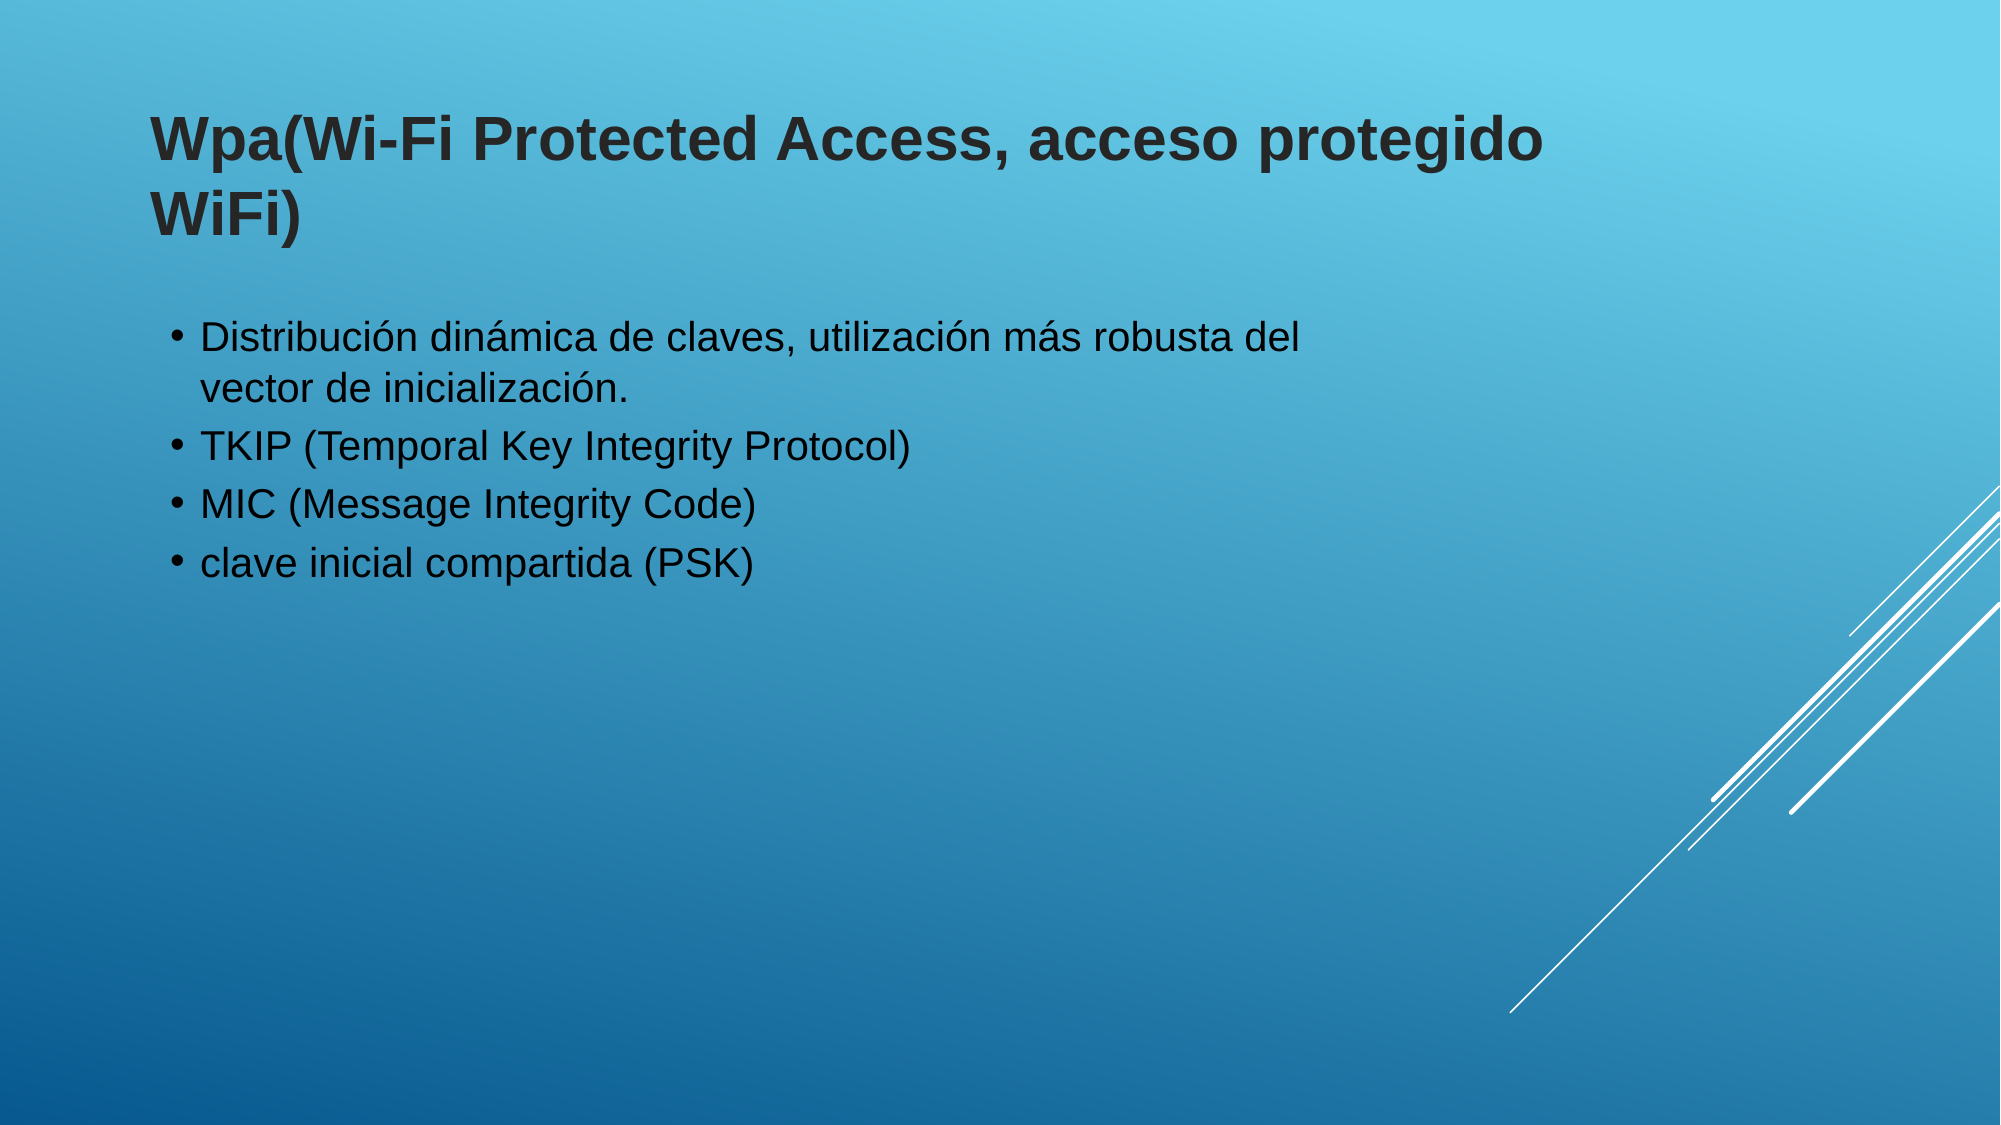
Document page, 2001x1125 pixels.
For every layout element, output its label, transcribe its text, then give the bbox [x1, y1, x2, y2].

text_box Wpa(Wi-Fi Protected Access, acceso protegido WiFi) [135, 89, 1701, 256]
text_box Distribución dinámica de claves, utilización más robusta del vector de inicialización. TKIP (Temporal Key Integrity Protocol) MIC (Message Integrity Code) clave inicial compartida (PSK) [147, 302, 1348, 1035]
